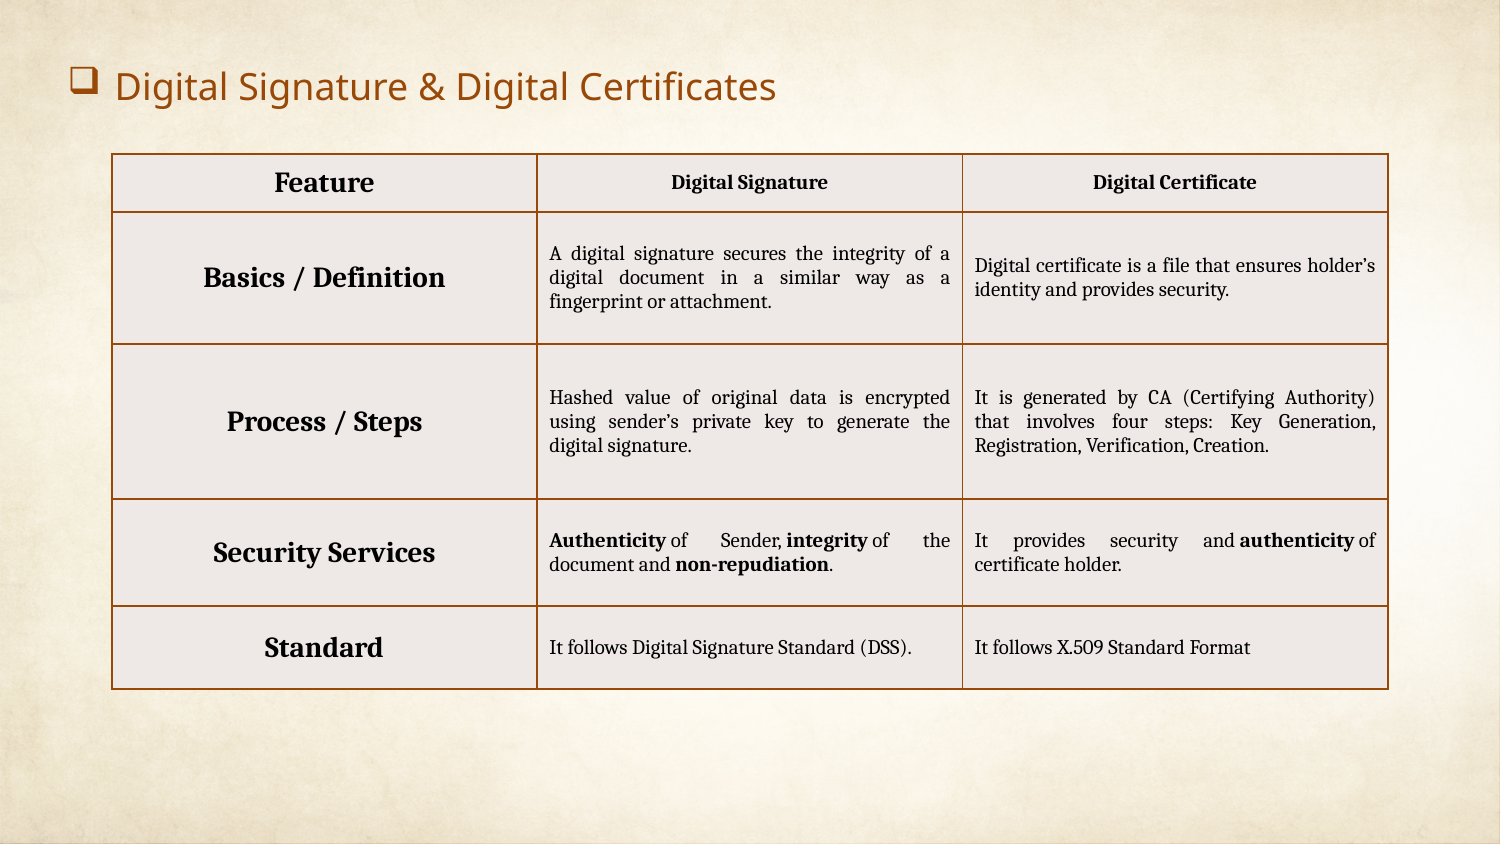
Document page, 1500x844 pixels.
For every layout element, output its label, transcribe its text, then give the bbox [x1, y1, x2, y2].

table_cell Hashed value of original data is encrypted using sender’s private key to generate the digital signature. [538, 345, 962, 498]
table_cell Security Services [113, 500, 536, 605]
table_header Digital Signature [538, 155, 962, 211]
table_cell Process / Steps [113, 345, 536, 498]
text_box Digital Signature & Digital Certificates [53, 55, 975, 116]
table_cell Authenticity of Sender, integrity of the document and non-repudiation. [538, 500, 962, 605]
table_cell It provides security and authenticity of certificate holder. [963, 500, 1387, 605]
table_cell Standard [113, 607, 536, 688]
table_cell It follows Digital Signature Standard (DSS). [538, 607, 962, 688]
table_cell It is generated by CA (Certifying Authority) that involves four steps: Key Generation, Registration, Verification, Creation. [963, 345, 1387, 498]
table_cell A digital signature secures the integrity of a digital document in a similar way as a fingerprint or attachment. [538, 213, 962, 343]
table_header Feature [113, 155, 536, 211]
table_header Digital Certificate [963, 155, 1387, 211]
table_cell Digital certificate is a file that ensures holder’s identity and provides security. [963, 213, 1387, 343]
table_cell Basics / Definition [113, 213, 536, 343]
table_cell It follows X.509 Standard Format [963, 607, 1387, 688]
